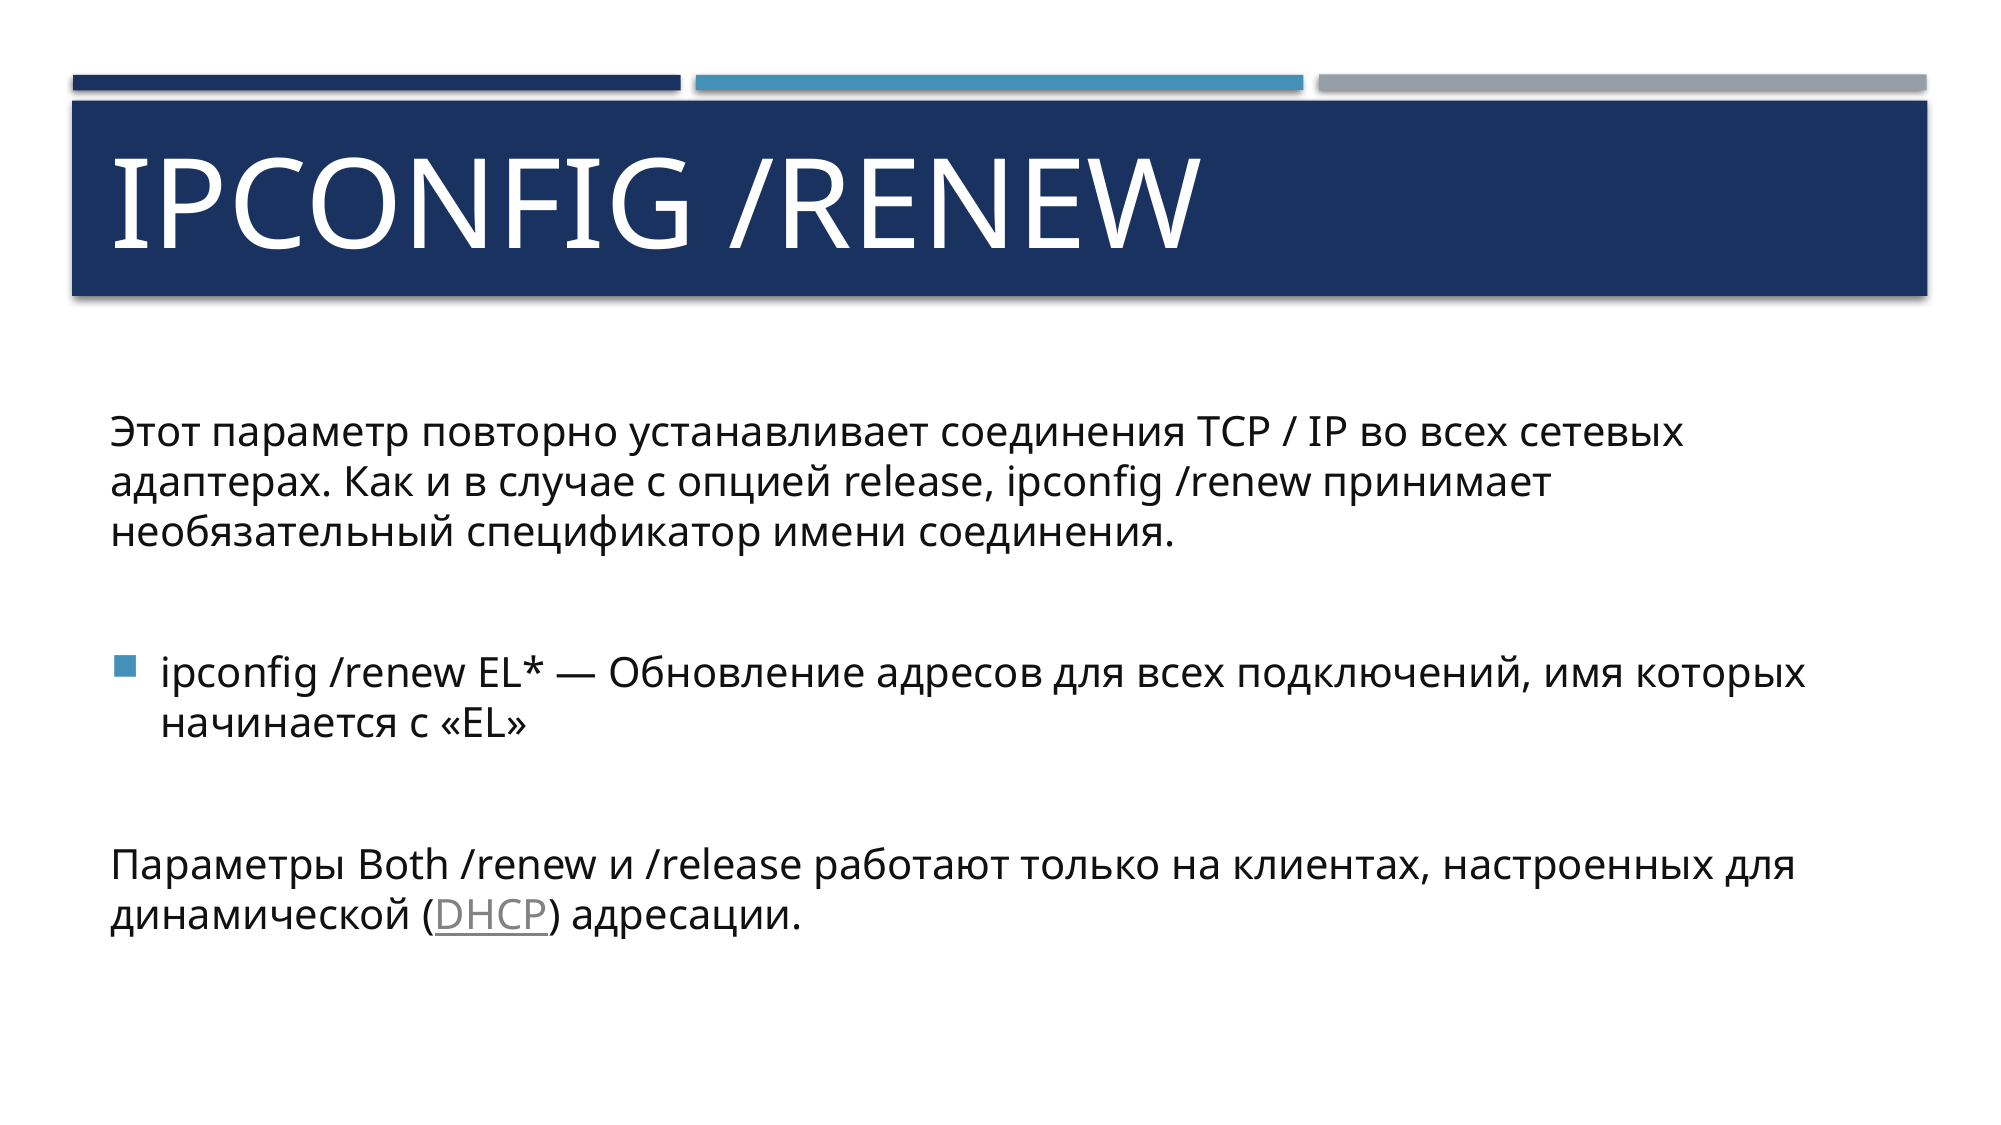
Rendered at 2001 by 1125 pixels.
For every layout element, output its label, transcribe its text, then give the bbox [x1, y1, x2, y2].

title ipconfig /renew [95, 115, 1905, 282]
list Этот параметр повторно устанавливает соединения TCP / IP во всех сетевых адаптерах. Как и в случае с опцией release, ipconfig /renew принимает необязательный спецификатор имени соединения. ipconfig /renew EL* — Обновление адресов для всех подключений, имя которых начинается с «EL» Параметры Both /renew и /release работают только на клиентах, настроенных для динамической (DHCP) адресации. [95, 329, 1905, 1085]
